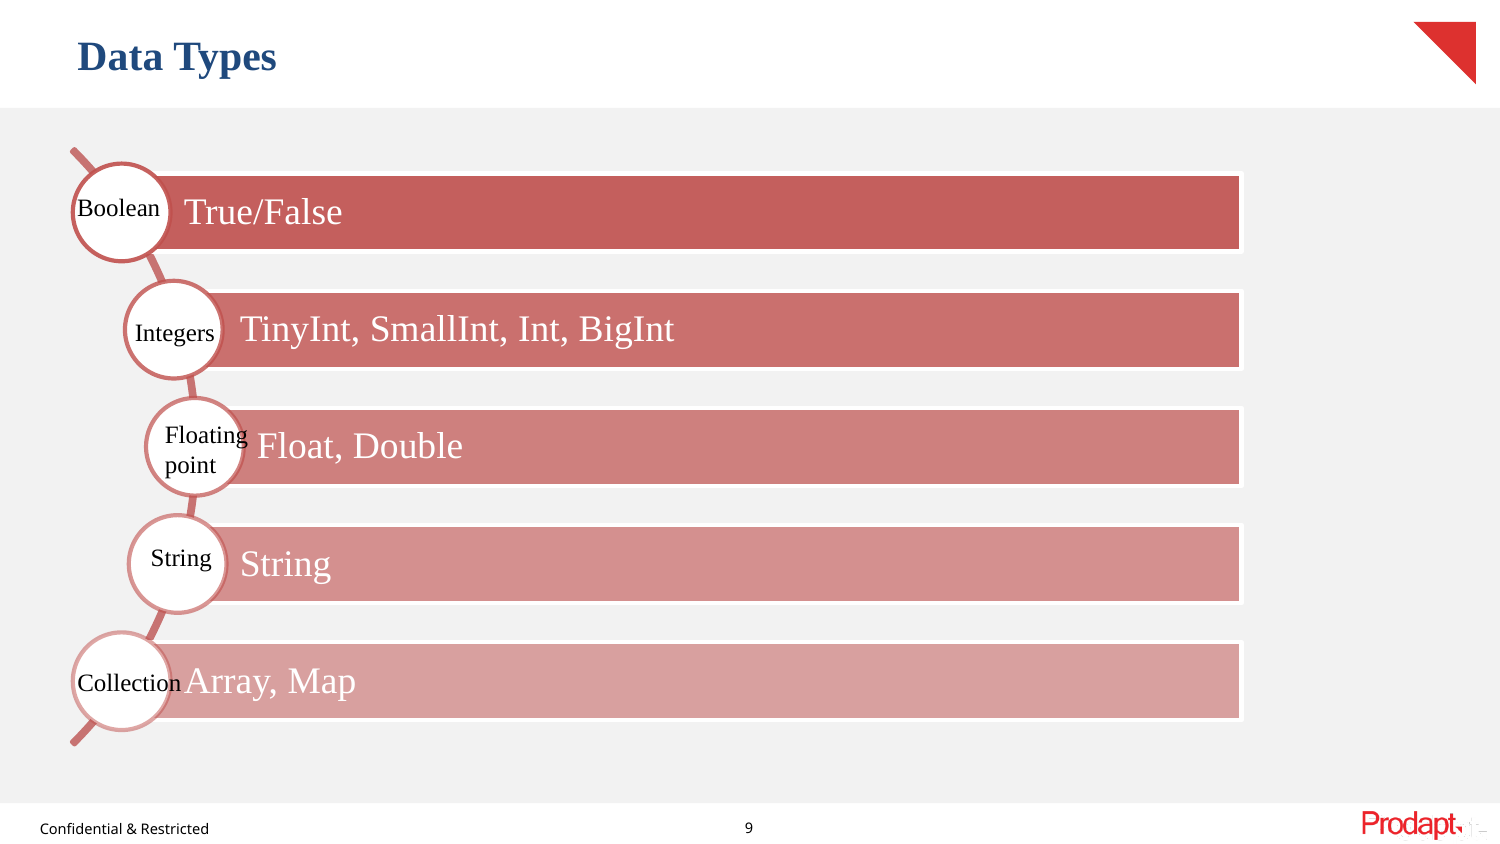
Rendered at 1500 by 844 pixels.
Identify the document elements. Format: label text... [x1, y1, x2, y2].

slide_number 9 [717, 817, 781, 841]
picture [1360, 809, 1487, 844]
text_box Boolean [49, 184, 57, 230]
title Data Types [62, 0, 1475, 108]
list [62, 134, 1251, 760]
